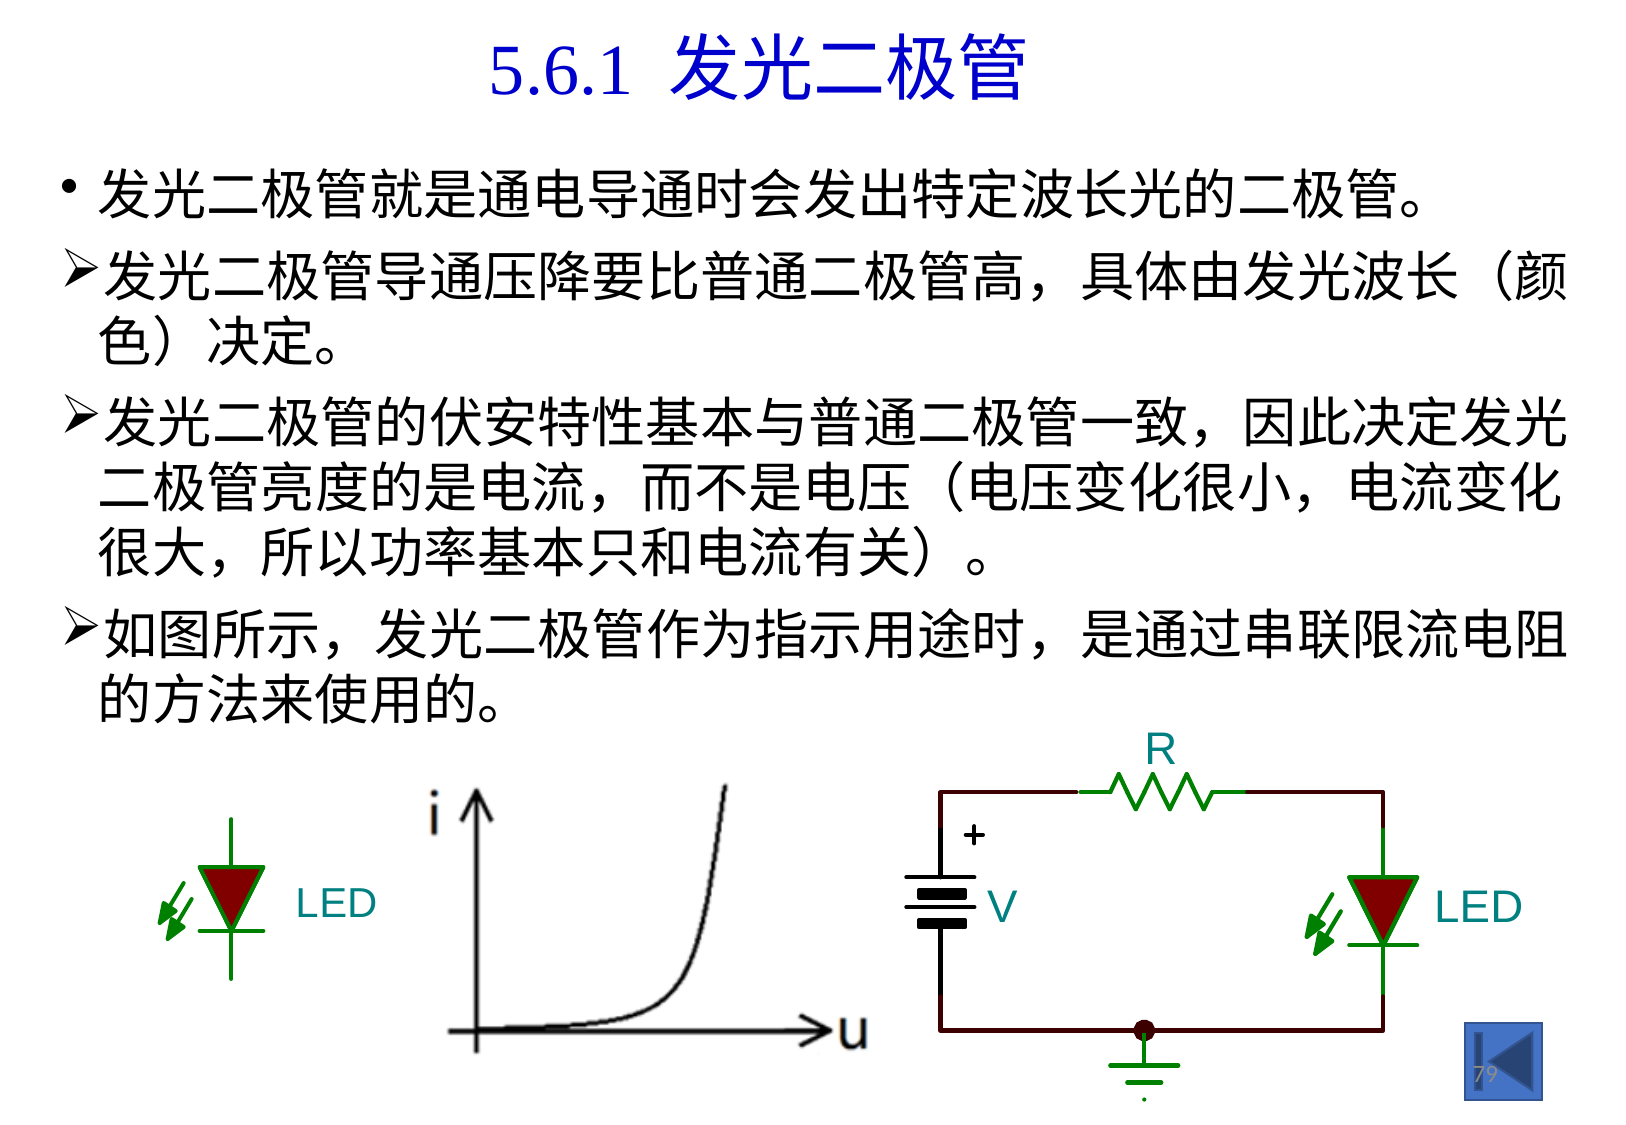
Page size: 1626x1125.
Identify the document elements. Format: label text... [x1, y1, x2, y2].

text_box 5.6.1 发光二极管 [472, 13, 1606, 117]
text_box 发光二极管就是通电导通时会发出特定波长光的二极管。 发光二极管导通压降要比普通二极管高，具体由发光波长（颜色）决定。 发光二极管的伏安特性基本与普通二极管一致，因此决定发光二极管亮度的是电流，而不是电压（电压变化很小，电流变化很大，所以功率基本只和电流有关）。 如图所示，发光二极管作为指示用途时，是通过串联限流电阻的方法来使用的。 [45, 153, 1609, 568]
picture [79, 637, 1609, 1125]
